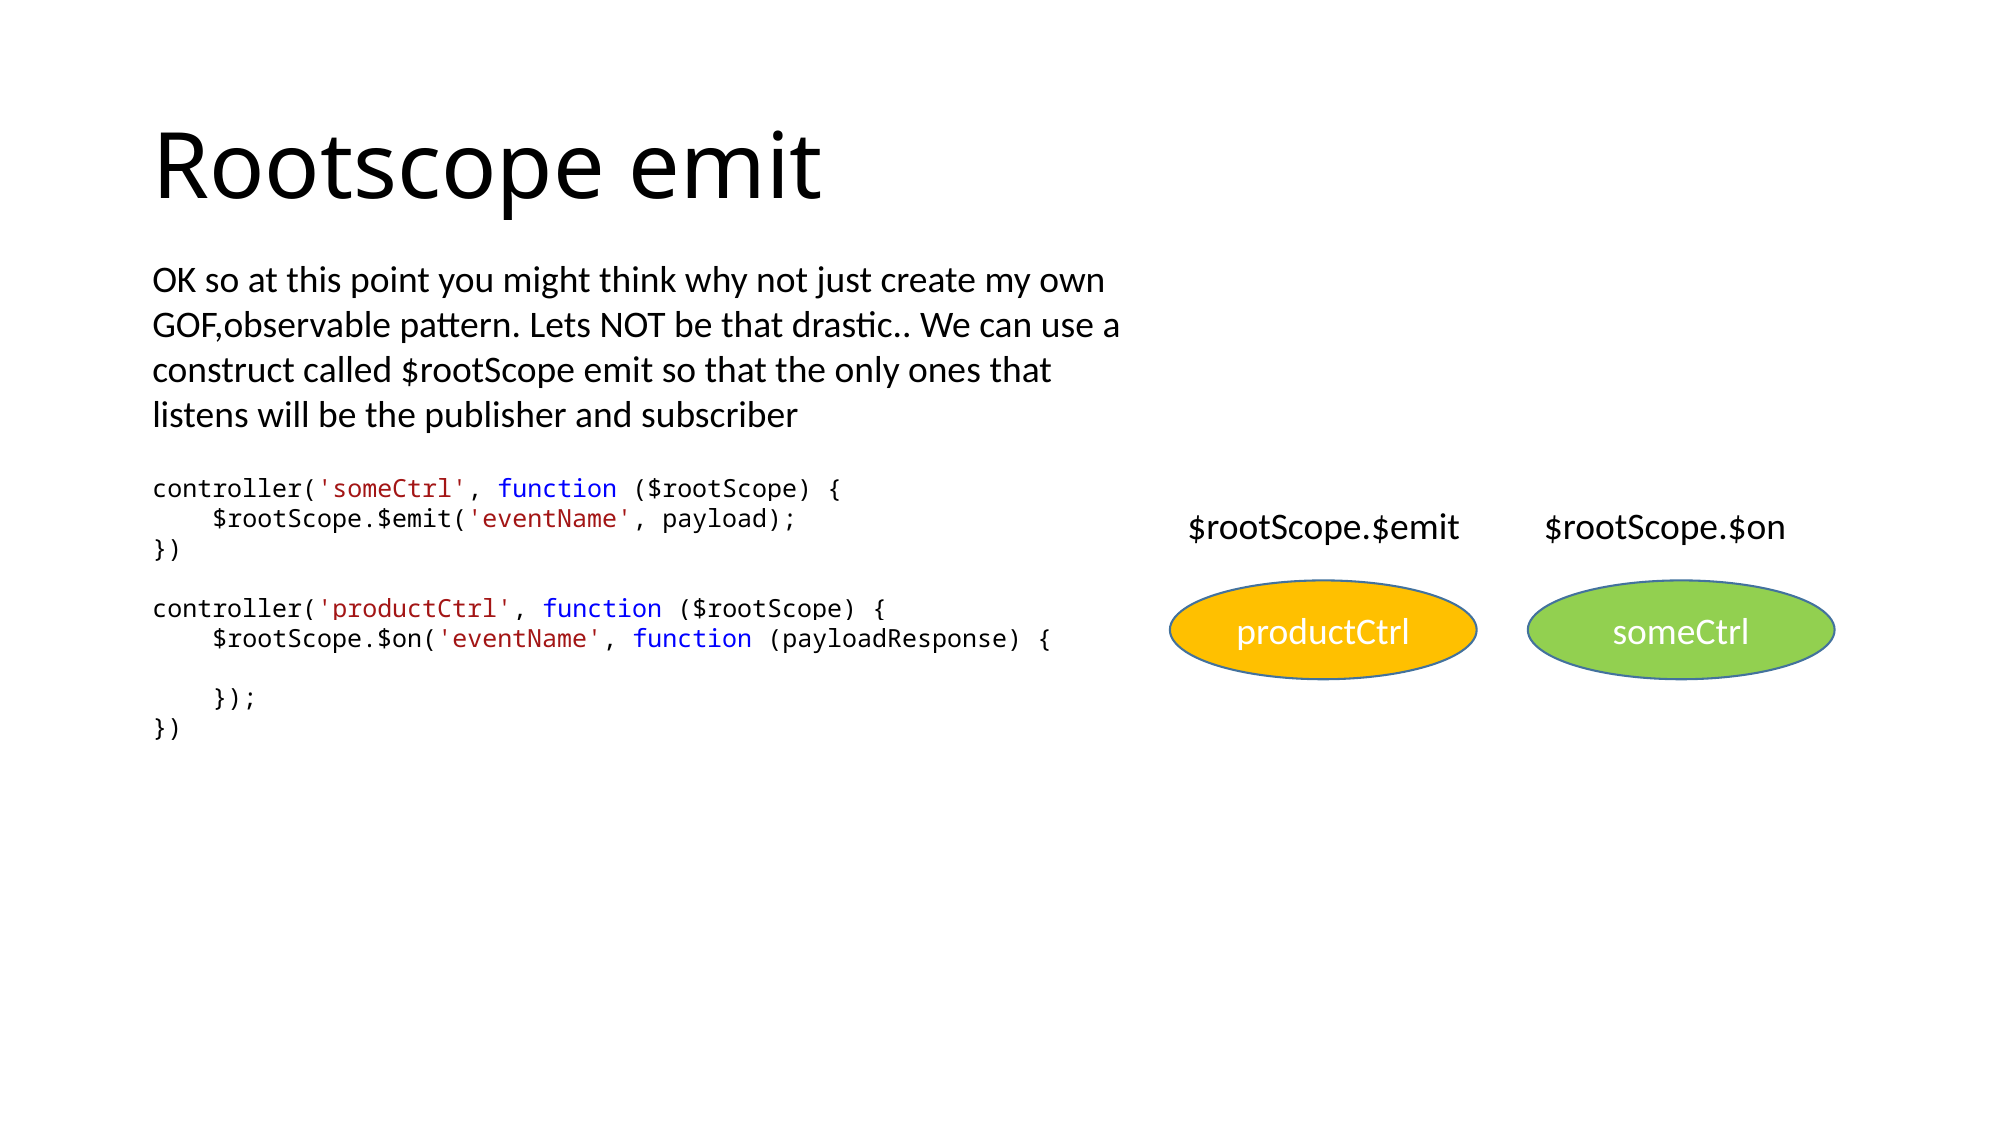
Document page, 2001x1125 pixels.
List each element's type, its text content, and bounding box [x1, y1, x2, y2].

title Rootscope emit [137, 59, 1863, 278]
text_box controller('someCtrl', function ($rootScope) { $rootScope.$emit('eventName', payload); }) controller('productCtrl', function ($rootScope) { $rootScope.$on('eventName', function (payloadResponse) { }); }) [137, 464, 1138, 750]
text_box productCtrl [1168, 579, 1478, 681]
text_box OK so at this point you might think why not just create my own GOF,observable pattern. Lets NOT be that drastic.. We can use a construct called $rootScope emit so that the only ones that listens will be the publisher and subscriber [137, 247, 1138, 443]
text_box someCtrl [1526, 579, 1836, 681]
text_box $rootScope.$on [1529, 495, 1802, 555]
text_box $rootScope.$emit [1172, 495, 1476, 555]
